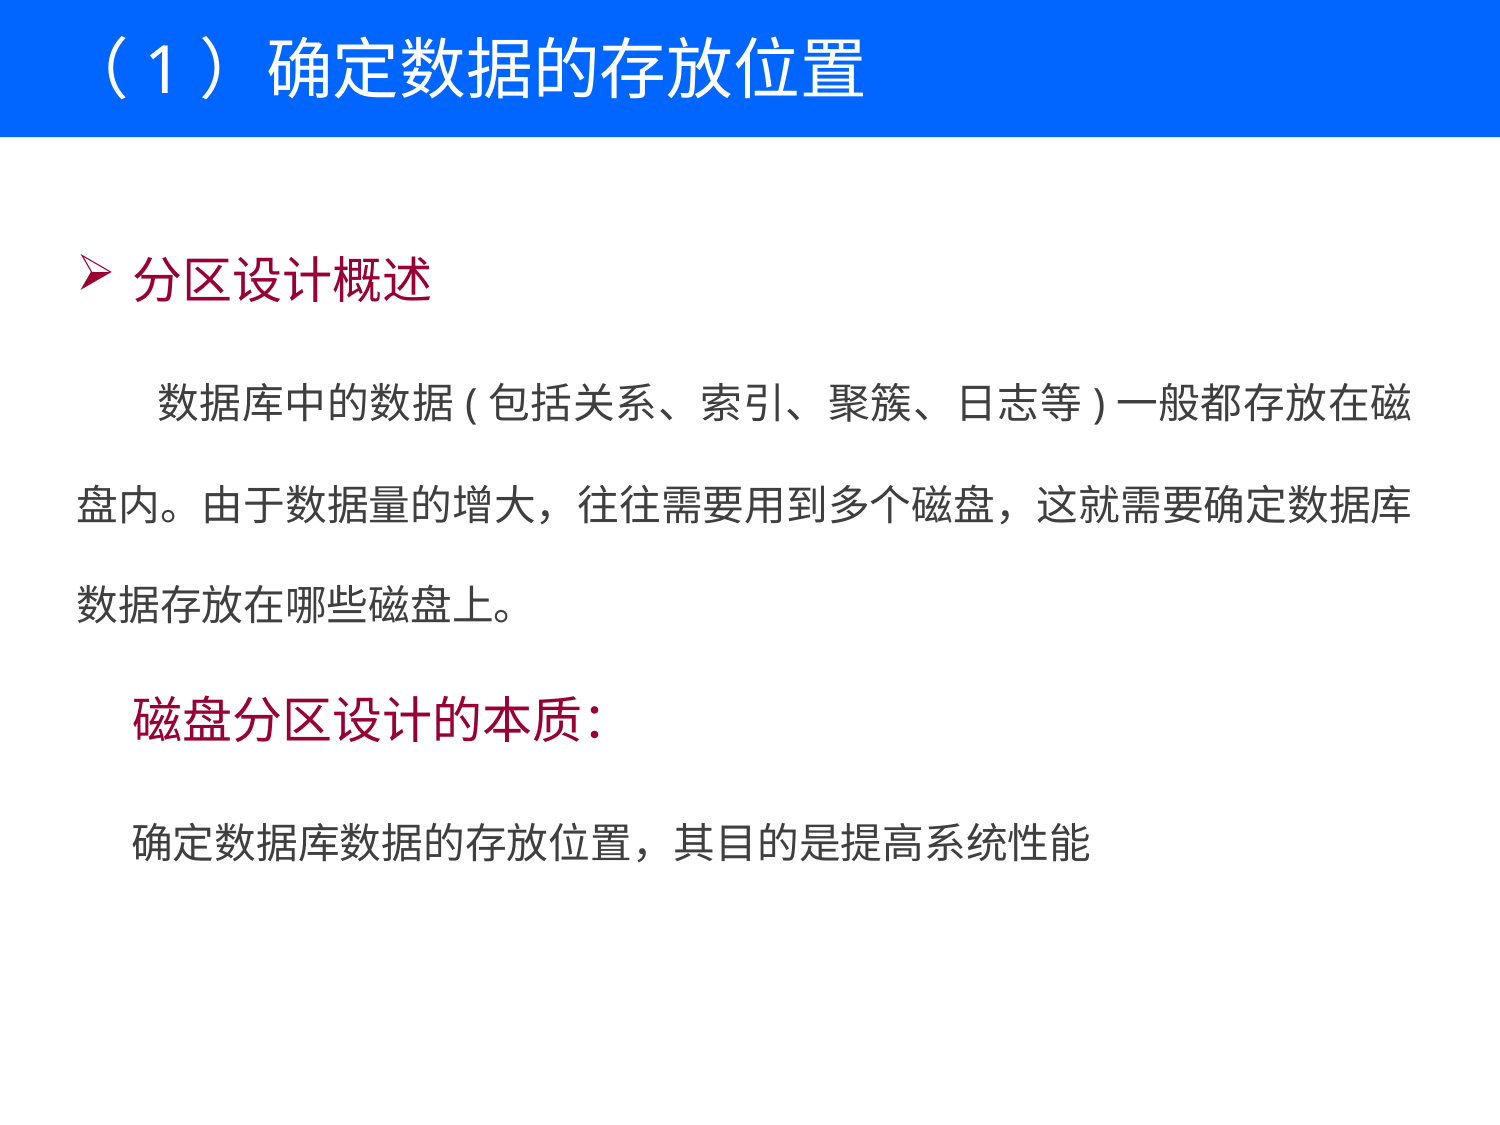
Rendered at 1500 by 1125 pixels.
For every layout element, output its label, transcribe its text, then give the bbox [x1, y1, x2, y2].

text_box 分区设计概述 数据库中的数据(包括关系、索引、聚簇、日志等)一般都存放在磁盘内。由于数据量的增大，往往需要用到多个磁盘，这就需要确定数据库数据存放在哪些磁盘上。 磁盘分区设计的本质： 确定数据库数据的存放位置，其目的是提高系统性能 [61, 181, 1428, 876]
text_box （1）确定数据的存放位置 [62, 26, 987, 107]
